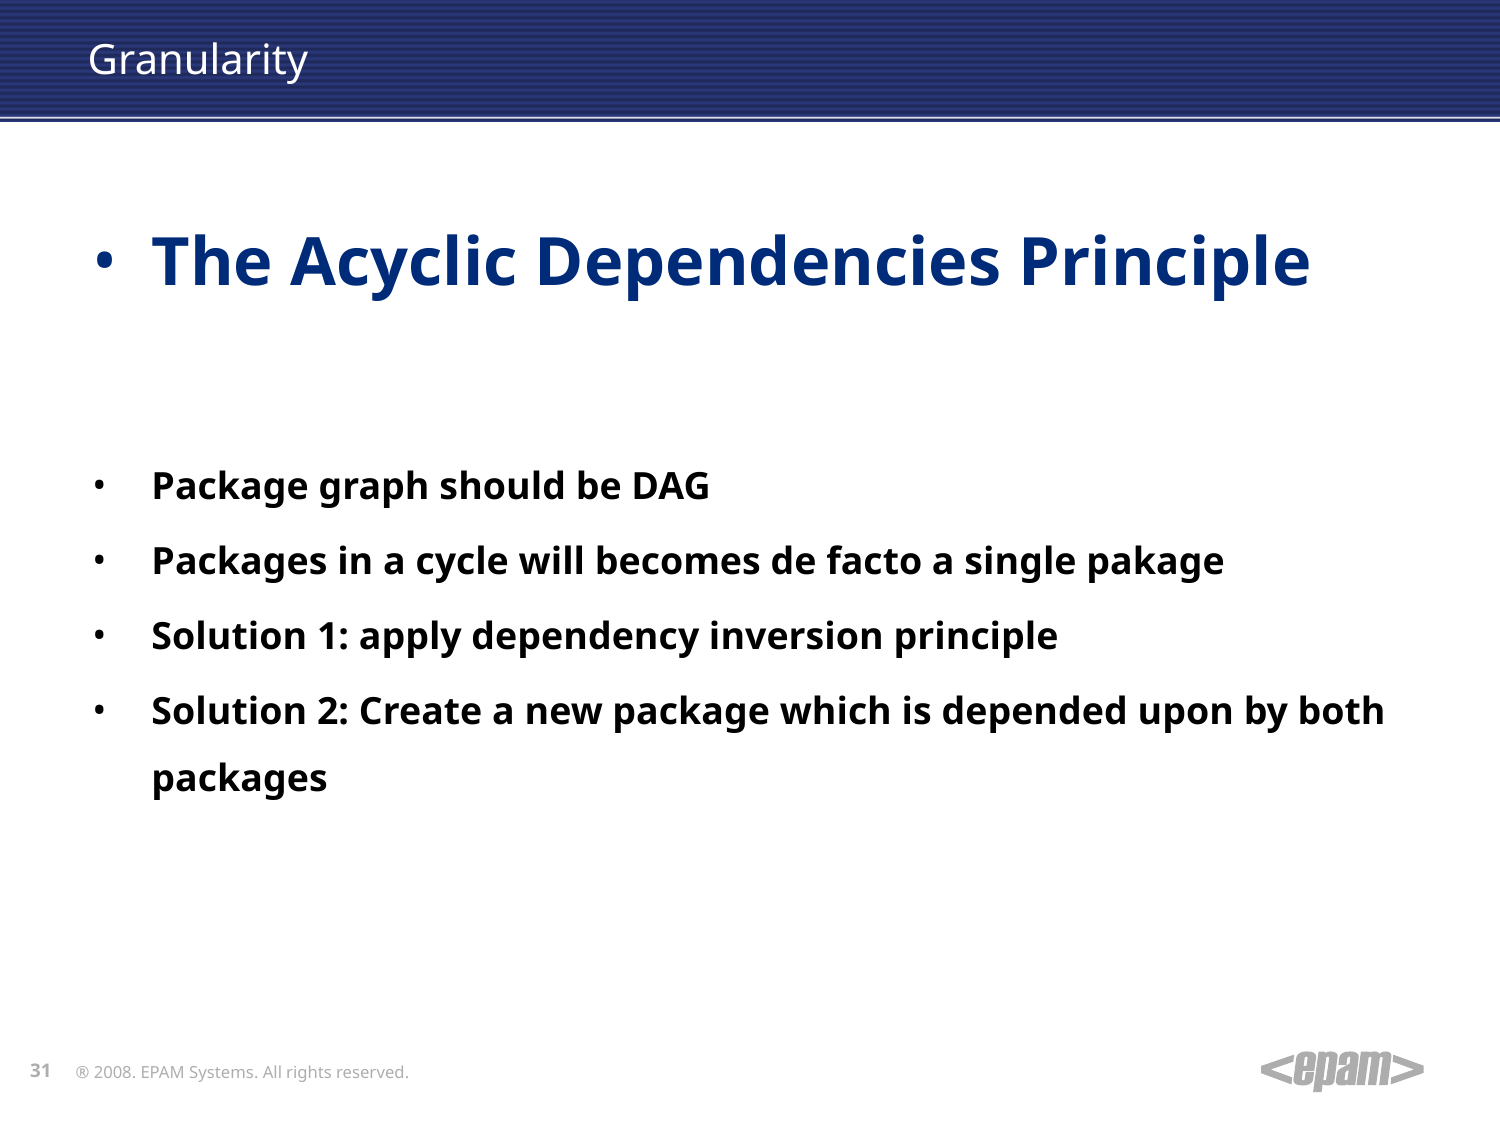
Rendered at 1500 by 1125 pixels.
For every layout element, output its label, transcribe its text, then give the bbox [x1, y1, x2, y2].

picture [0, 0, 1500, 122]
title Granularity [72, 25, 1423, 91]
slide_number 31 [12, 1054, 70, 1090]
list The Acyclic Dependencies Principle Package graph should be DAG Packages in a cycle will becomes de facto a single pakage Solution 1: apply dependency inversion principle Solution 2: Create a new package which is depended upon by both packages [77, 170, 1426, 1014]
